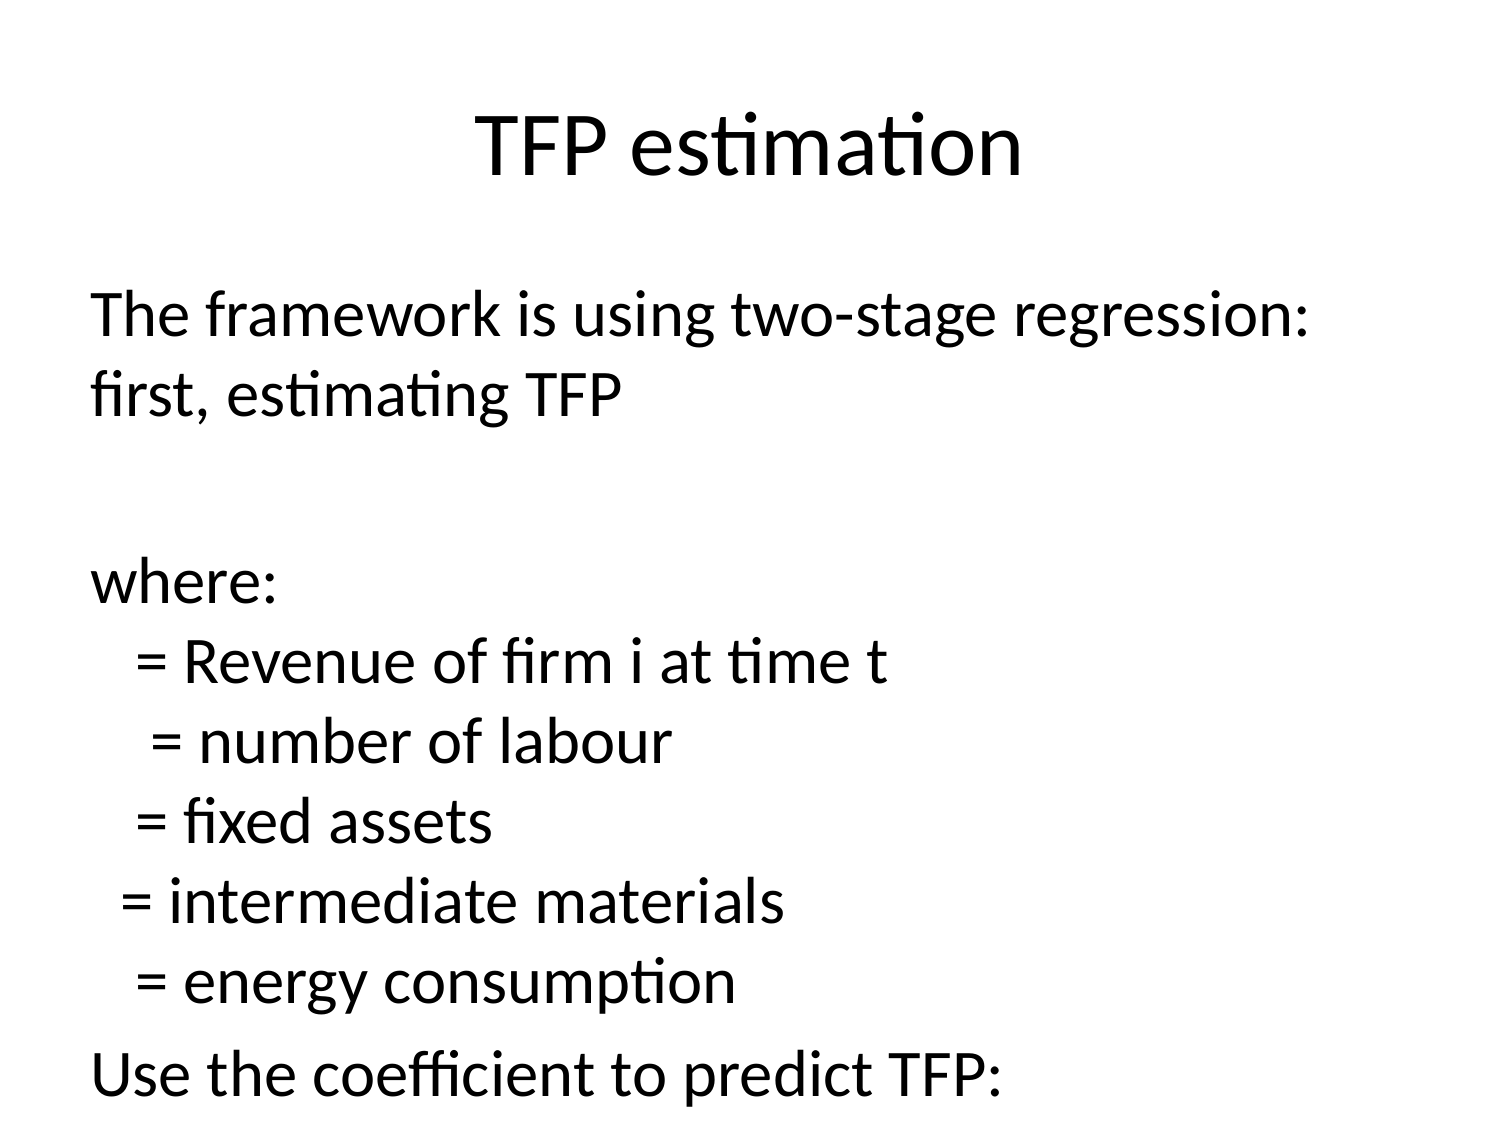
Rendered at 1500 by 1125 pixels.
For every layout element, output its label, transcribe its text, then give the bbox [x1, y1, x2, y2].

title TFP estimation [75, 45, 1425, 233]
list The framework is using two-stage regression: first, estimating TFP where: = Revenue of firm i at time t = number of labour = fixed assets = intermediate materials = energy consumption Use the coefficient to predict TFP: then estimate the second stage: [75, 262, 1425, 1005]
